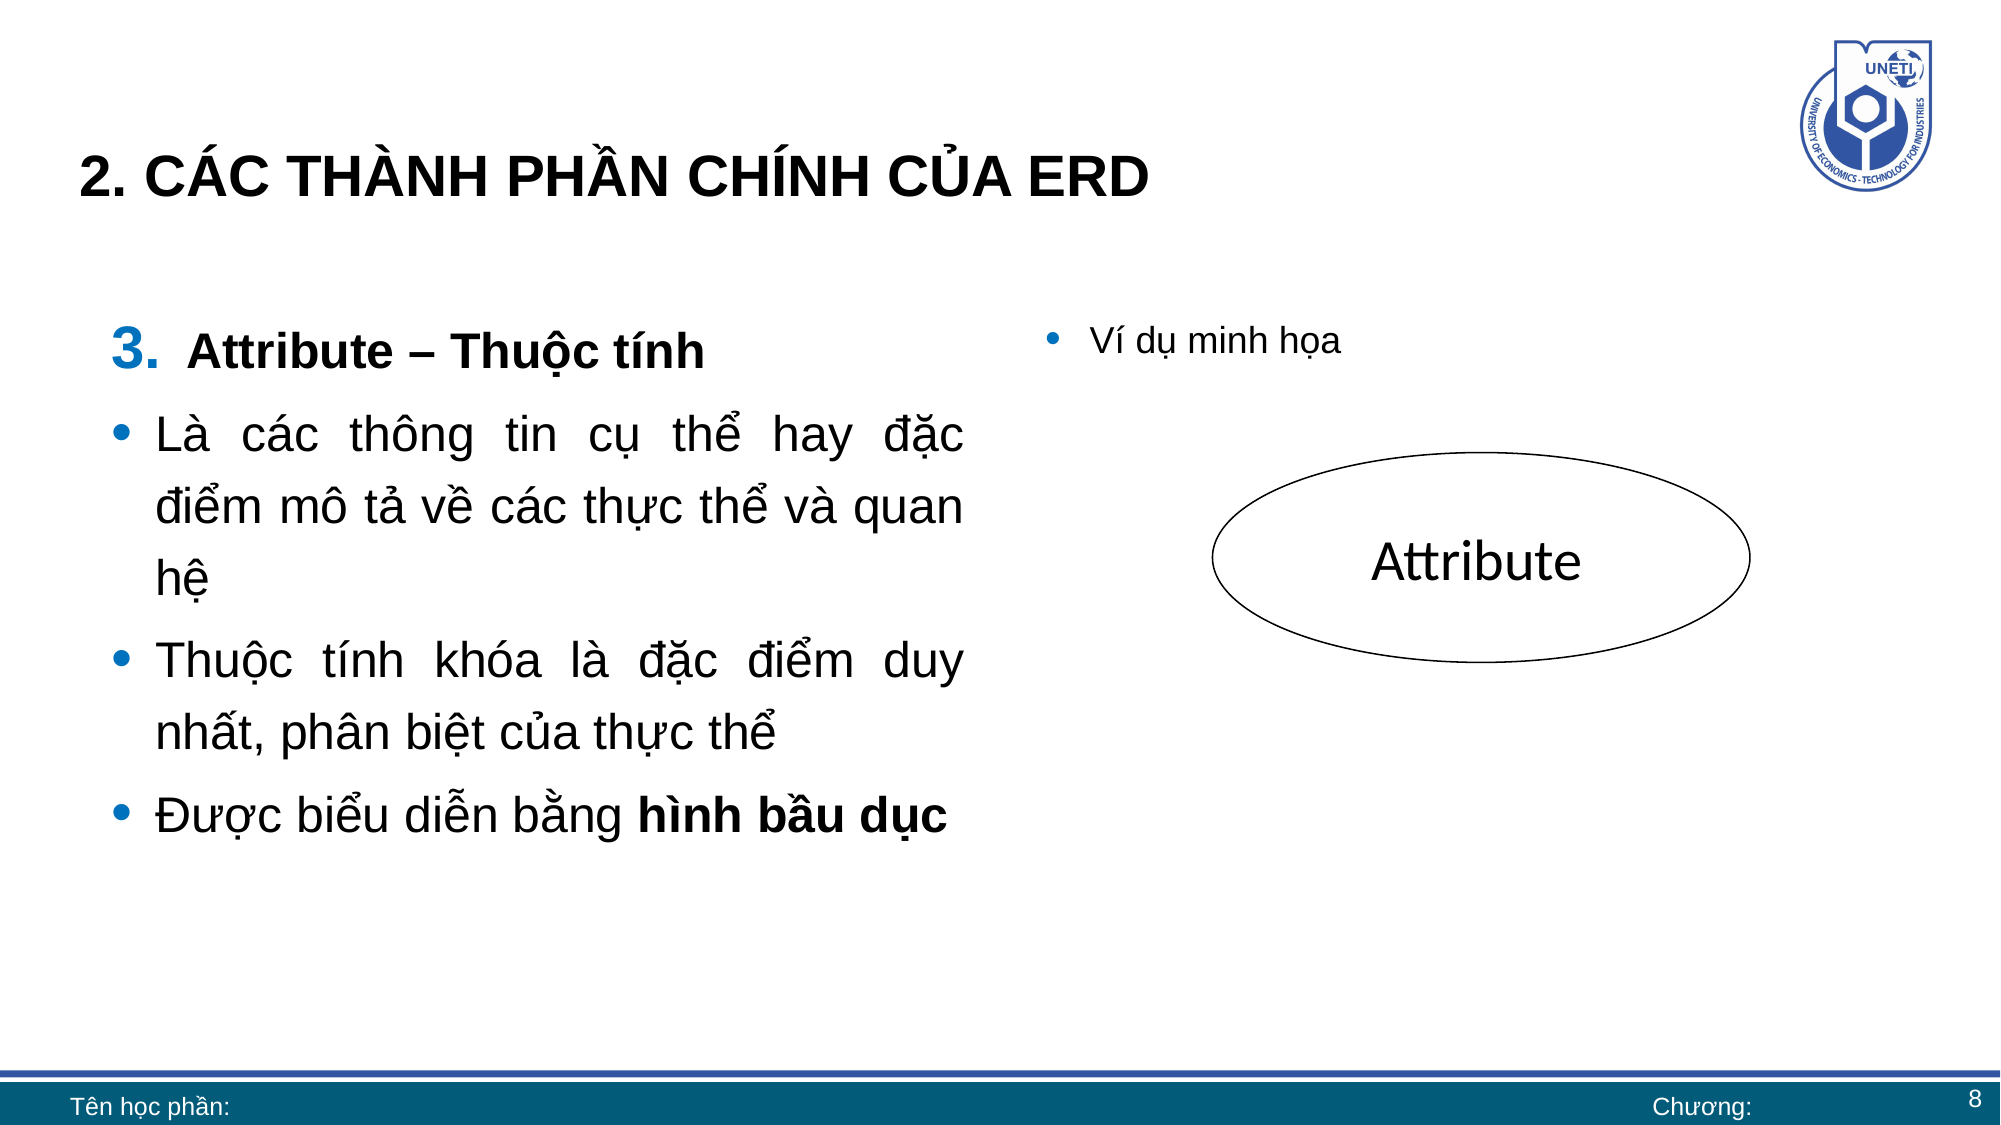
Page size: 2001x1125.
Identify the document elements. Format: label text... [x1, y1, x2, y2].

list Ví dụ minh họa [1030, 299, 1915, 1014]
slide_number 8 [1547, 1071, 1998, 1124]
picture [1798, 37, 1936, 116]
title 2. CÁC THÀNH PHẦN CHÍNH CỦA ERD [64, 116, 1936, 248]
text_box [1212, 452, 1750, 663]
text_box Tên học phần: [55, 1082, 1591, 1125]
text_box Chương: [1591, 1082, 1815, 1125]
list Attribute – Thuộc tính Là các thông tin cụ thể hay đặc điểm mô tả về các thực thể và quan hệ Thuộc tính khóa là đặc điểm duy nhất, phân biệt của thực thể Được biểu diễn bằng hình bầu dục [96, 299, 980, 1014]
